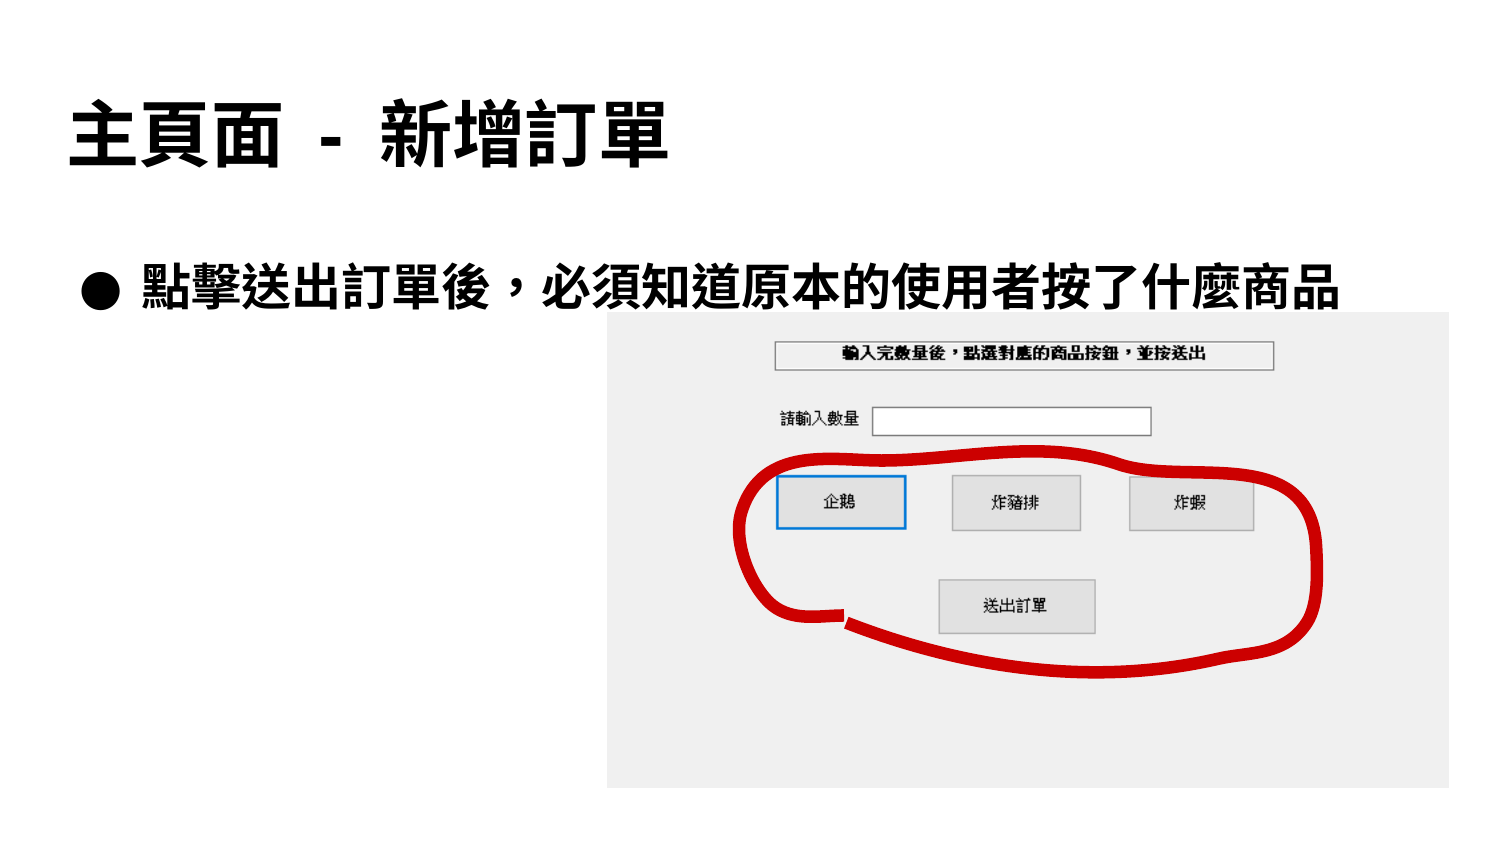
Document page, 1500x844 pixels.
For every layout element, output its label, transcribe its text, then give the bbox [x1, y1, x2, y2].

picture [606, 312, 1450, 788]
title 主頁面 - 新增訂單 [51, 72, 1449, 210]
list 點擊送出訂單後，必須知道原本的使用者按了什麼商品 [51, 210, 1449, 788]
